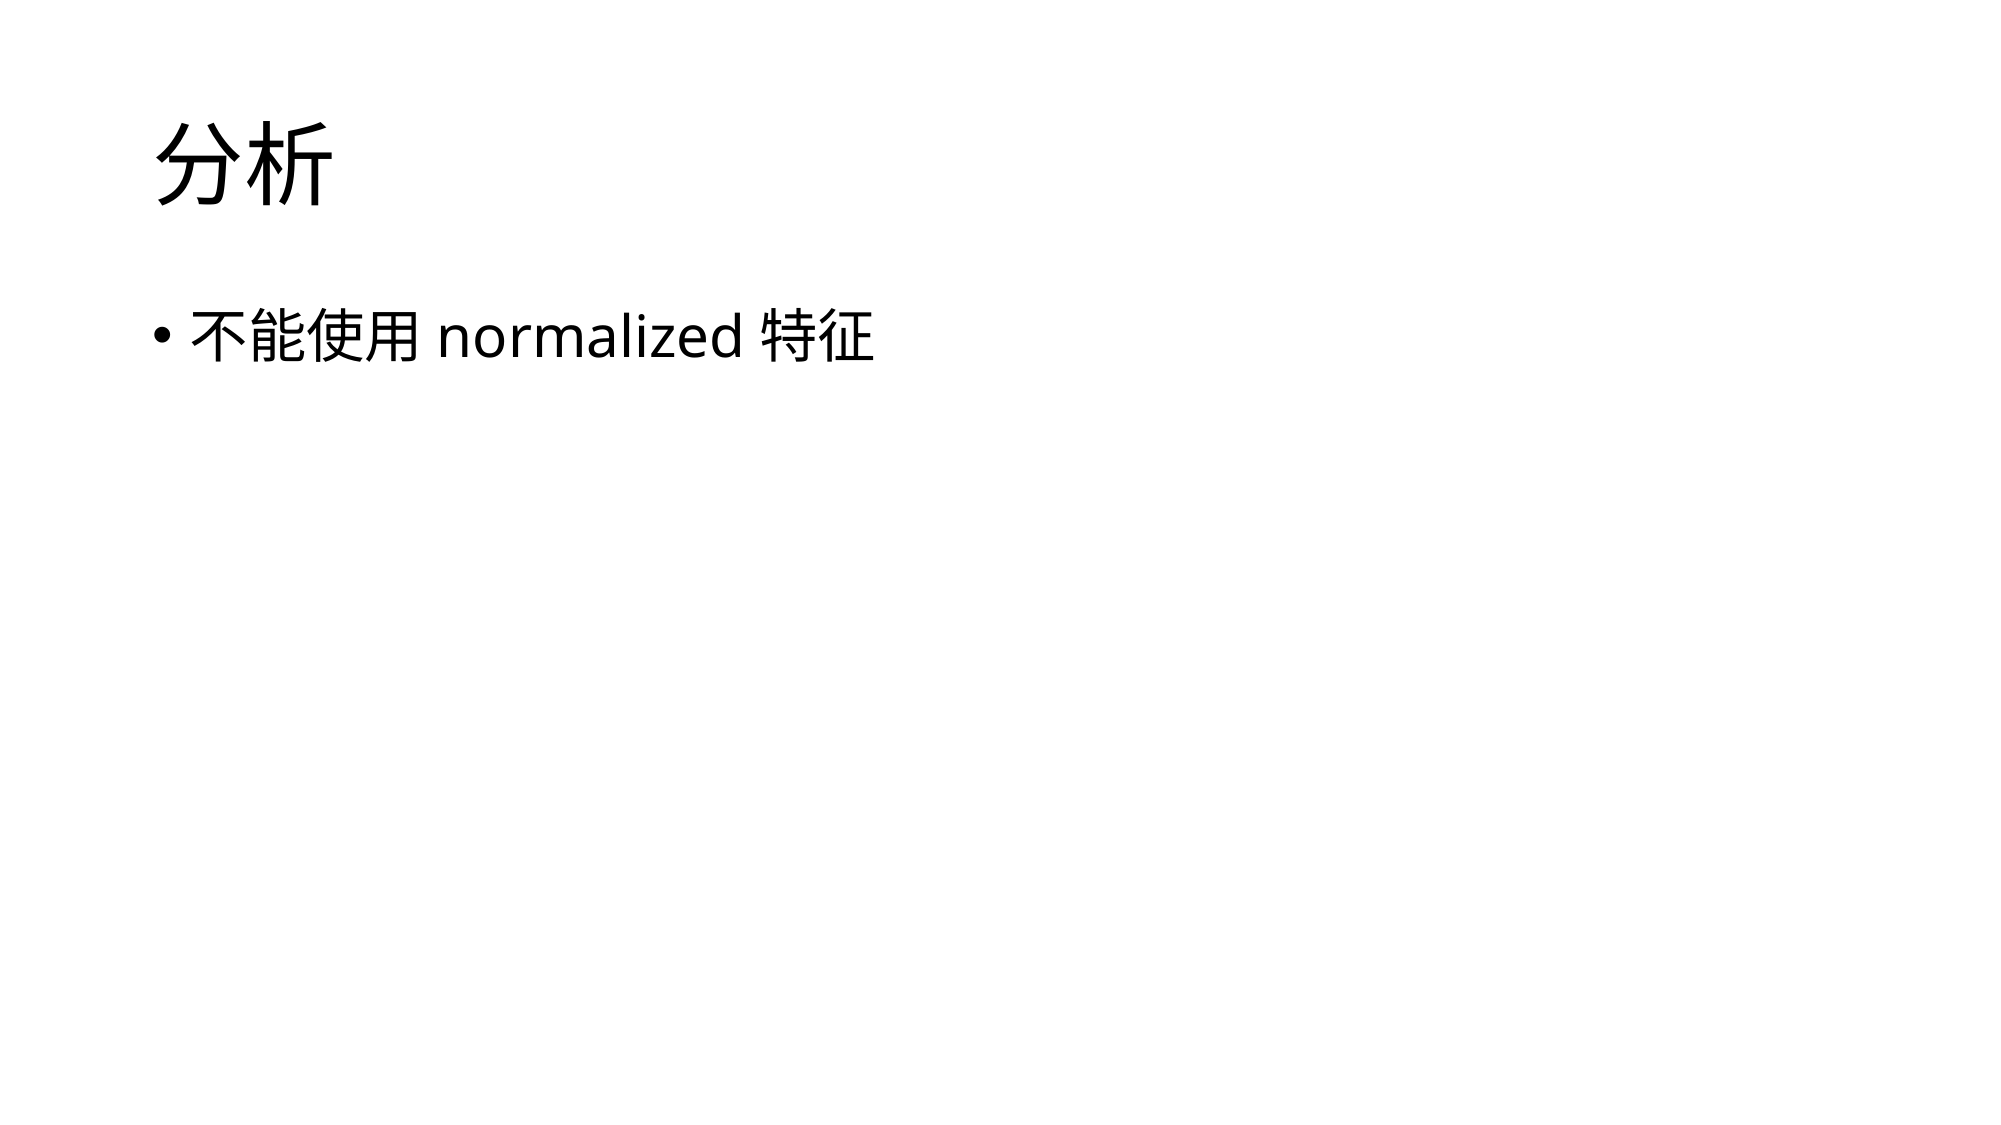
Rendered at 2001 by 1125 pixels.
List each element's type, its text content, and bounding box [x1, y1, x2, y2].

list 不能使用normalized特征 [137, 299, 1863, 1014]
title 分析 [137, 59, 1863, 278]
